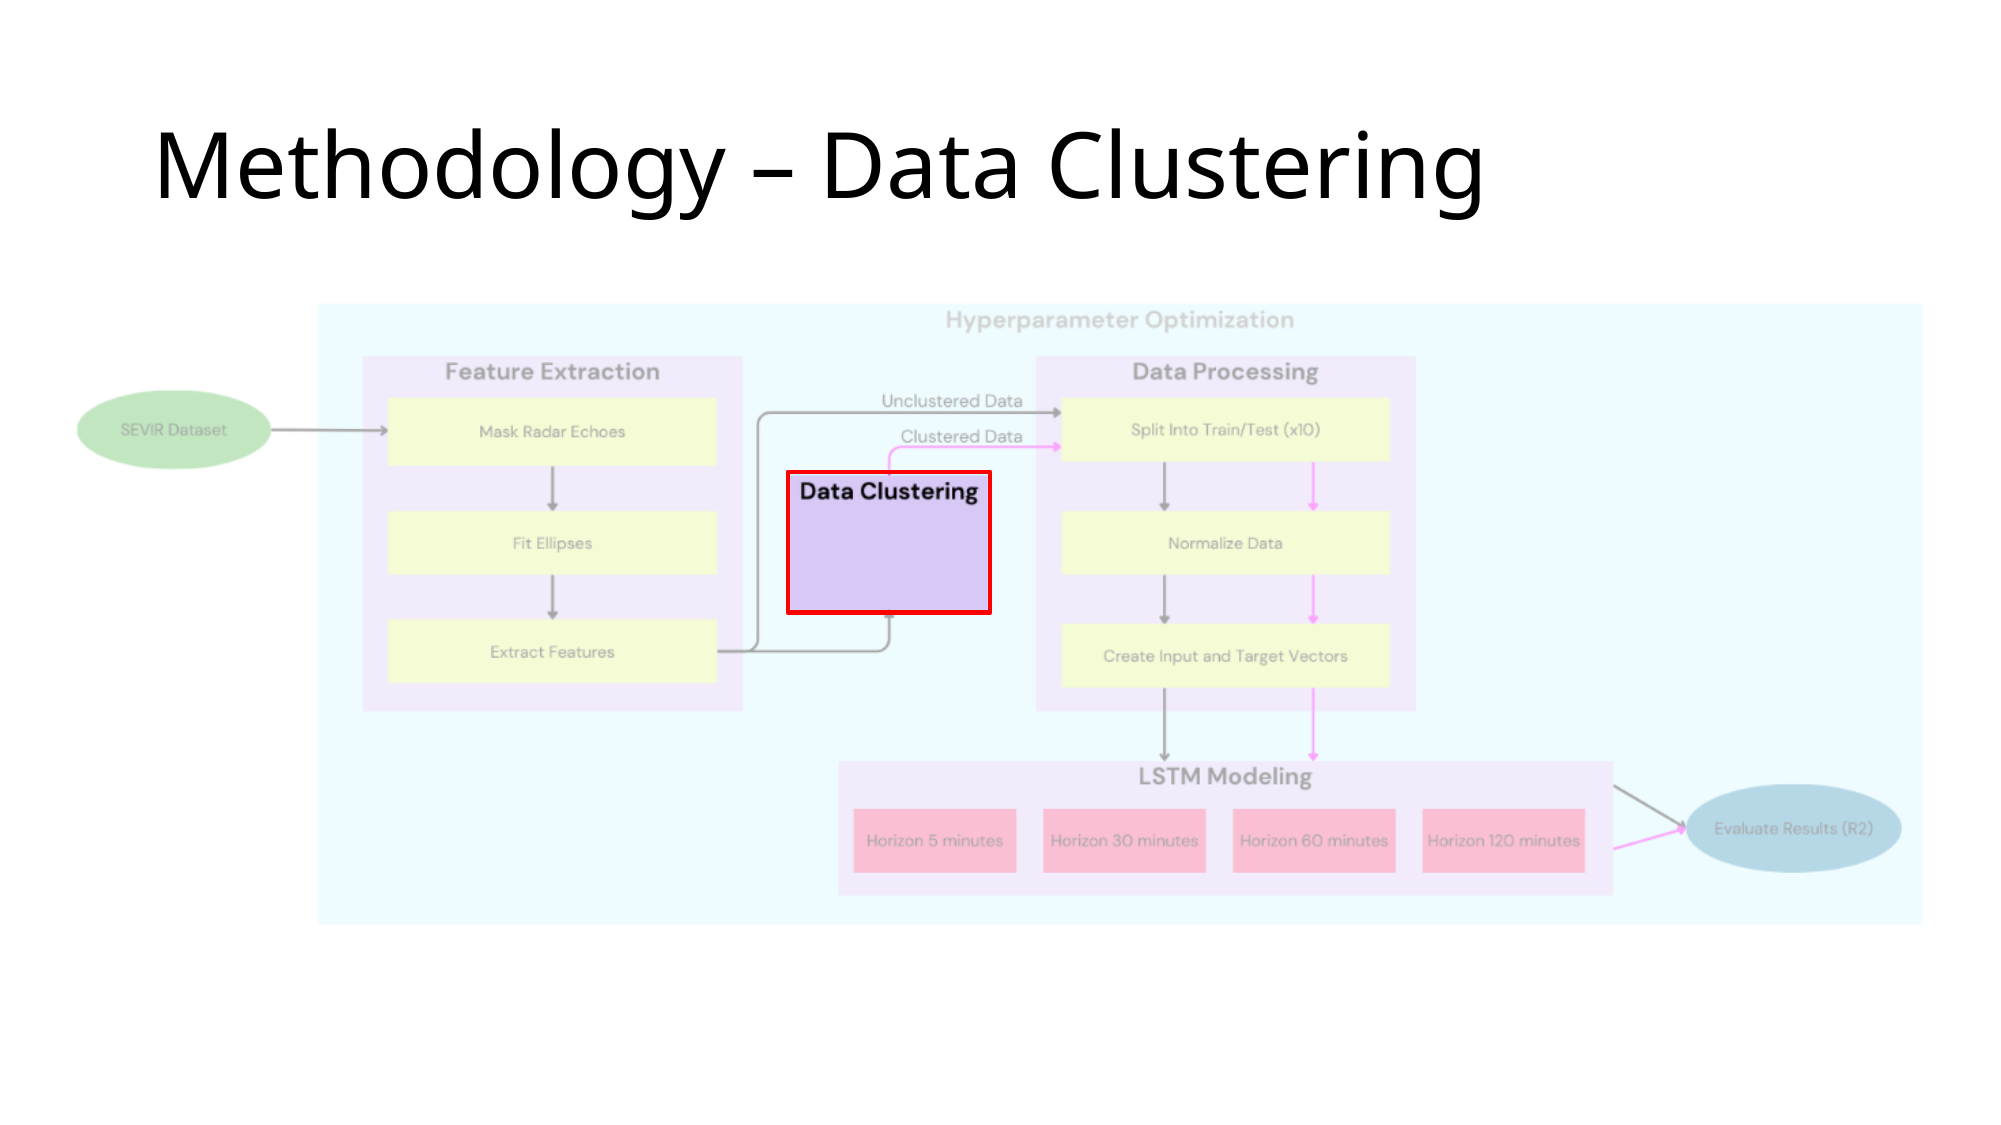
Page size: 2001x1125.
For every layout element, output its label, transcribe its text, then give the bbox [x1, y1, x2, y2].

title Methodology – Data Clustering [137, 59, 1863, 276]
picture [25, 276, 1975, 943]
